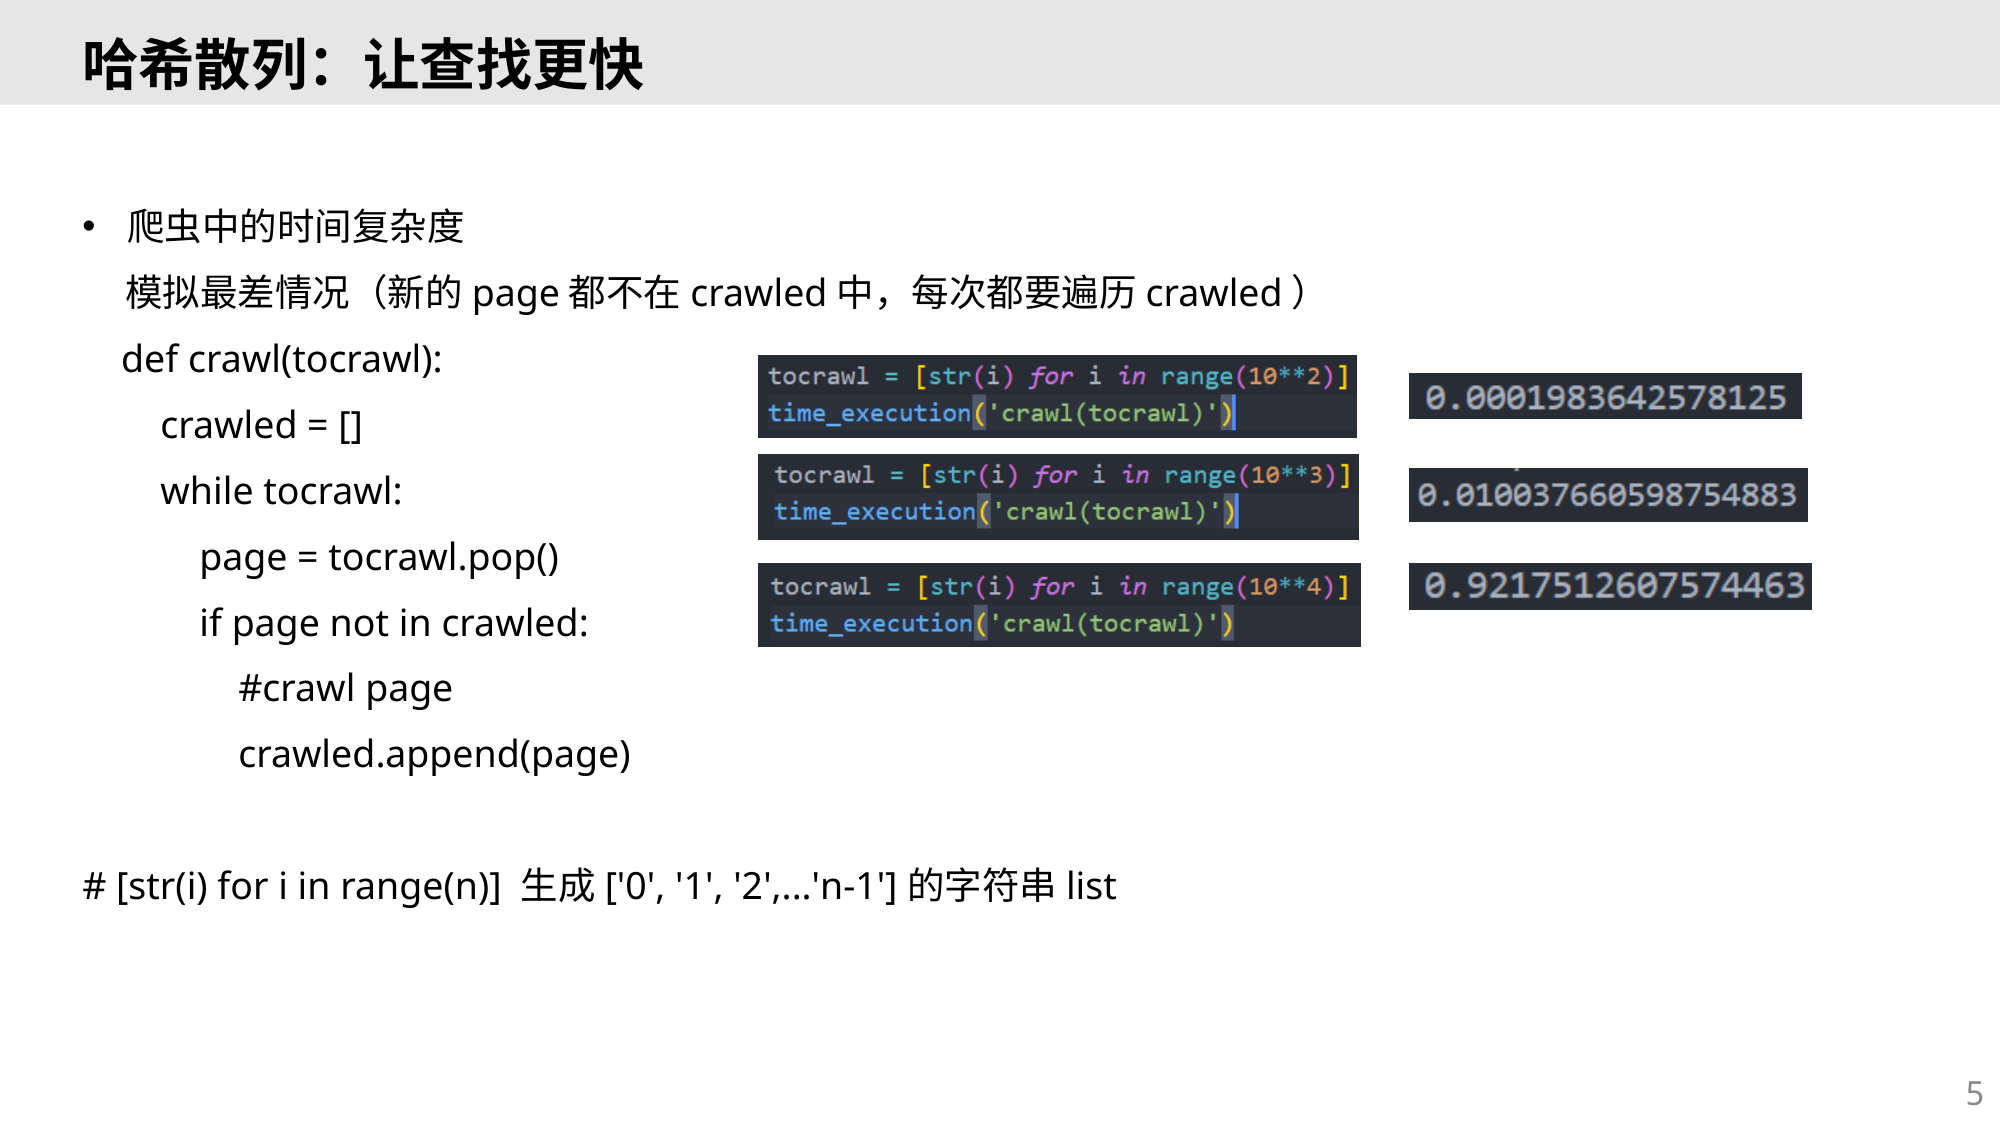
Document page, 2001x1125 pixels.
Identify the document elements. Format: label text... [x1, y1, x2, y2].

picture [758, 355, 1357, 438]
list 爬虫中的时间复杂度 模拟最差情况（新的page都不在crawled中，每次都要遍历crawled） def crawl(tocrawl): crawled = [] while tocrawl: page = tocrawl.pop() if page not in crawled: #crawl page crawled.append(page) # [str(i) for i in range(n)] 生成['0', '1', '2',...'n-1']的字符串list [67, 125, 1945, 1103]
picture [1409, 468, 1808, 522]
title 哈希散列：让查找更快 [67, 16, 1945, 119]
picture [758, 563, 1361, 647]
picture [1409, 373, 1802, 419]
picture [1409, 563, 1812, 610]
picture [758, 454, 1359, 540]
slide_number 5 [1550, 1065, 2000, 1125]
